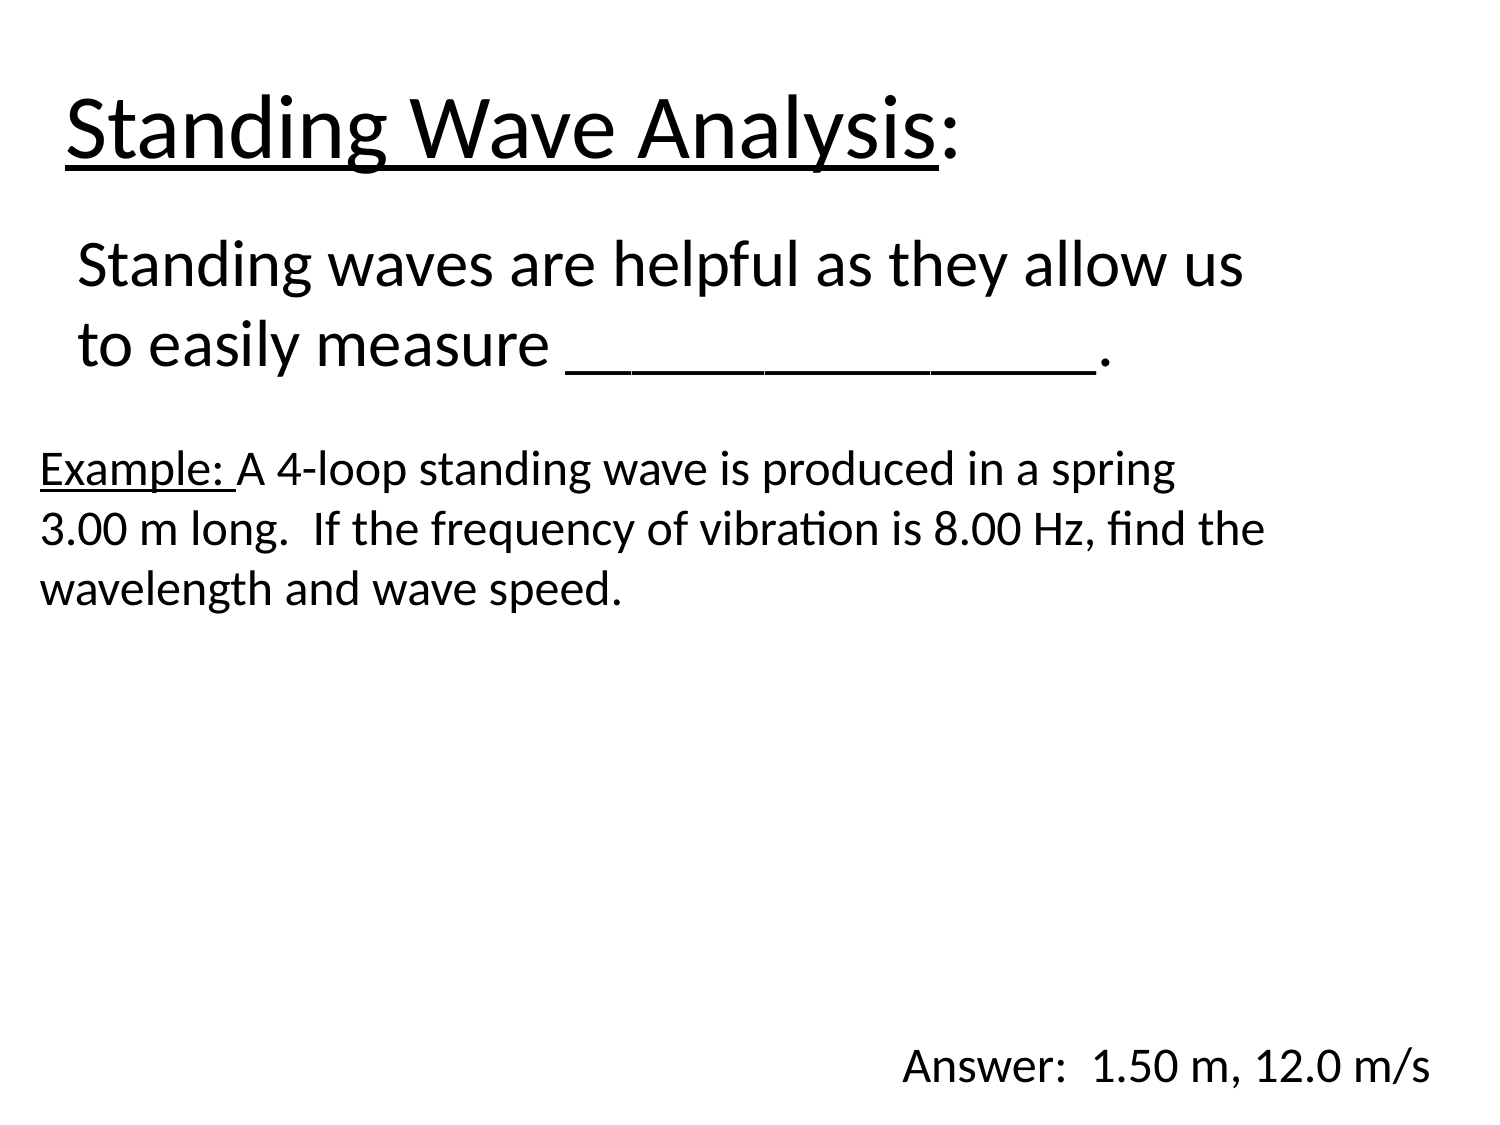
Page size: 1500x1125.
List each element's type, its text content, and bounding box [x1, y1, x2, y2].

text_box Answer: 1.50 m, 12.0 m/s [887, 1024, 1455, 1100]
text_box Example: A 4-loop standing wave is produced in a spring 3.00 m long. If the frequency of vibration is 8.00 Hz, find the wavelength and wave speed. [24, 428, 1288, 623]
text_box Standing waves are helpful as they allow us to easily measure ________________. [62, 212, 1325, 388]
title Standing Wave Analysis: [50, 28, 1400, 216]
